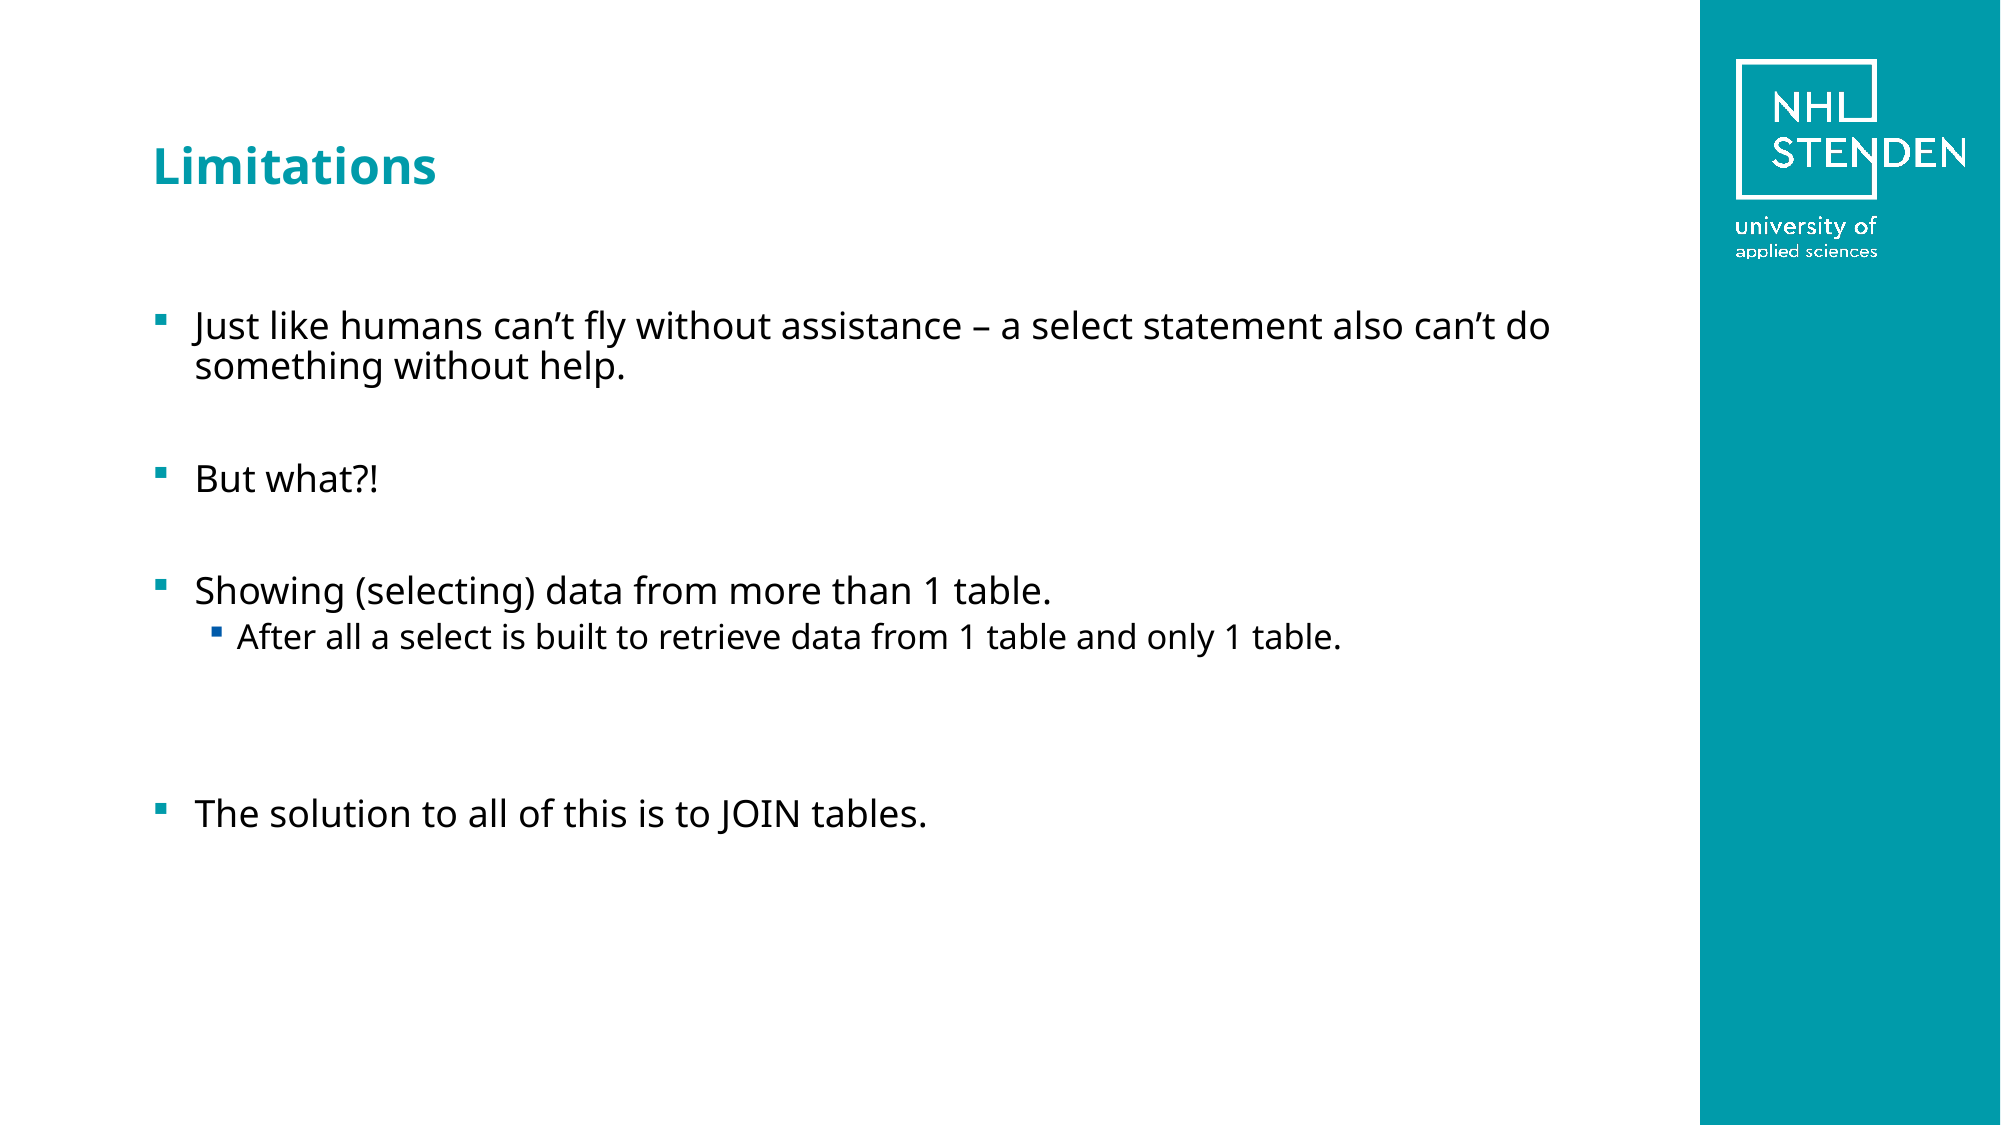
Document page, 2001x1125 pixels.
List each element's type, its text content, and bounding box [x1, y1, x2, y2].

title Limitations [137, 59, 1679, 278]
picture [1736, 59, 1965, 259]
list Just like humans can’t fly without assistance – a select statement also can’t do something without help. But what?! Showing (selecting) data from more than 1 table. After all a select is built to retrieve data from 1 table and only 1 table. The solution to all of this is to JOIN tables. [137, 299, 1679, 1085]
